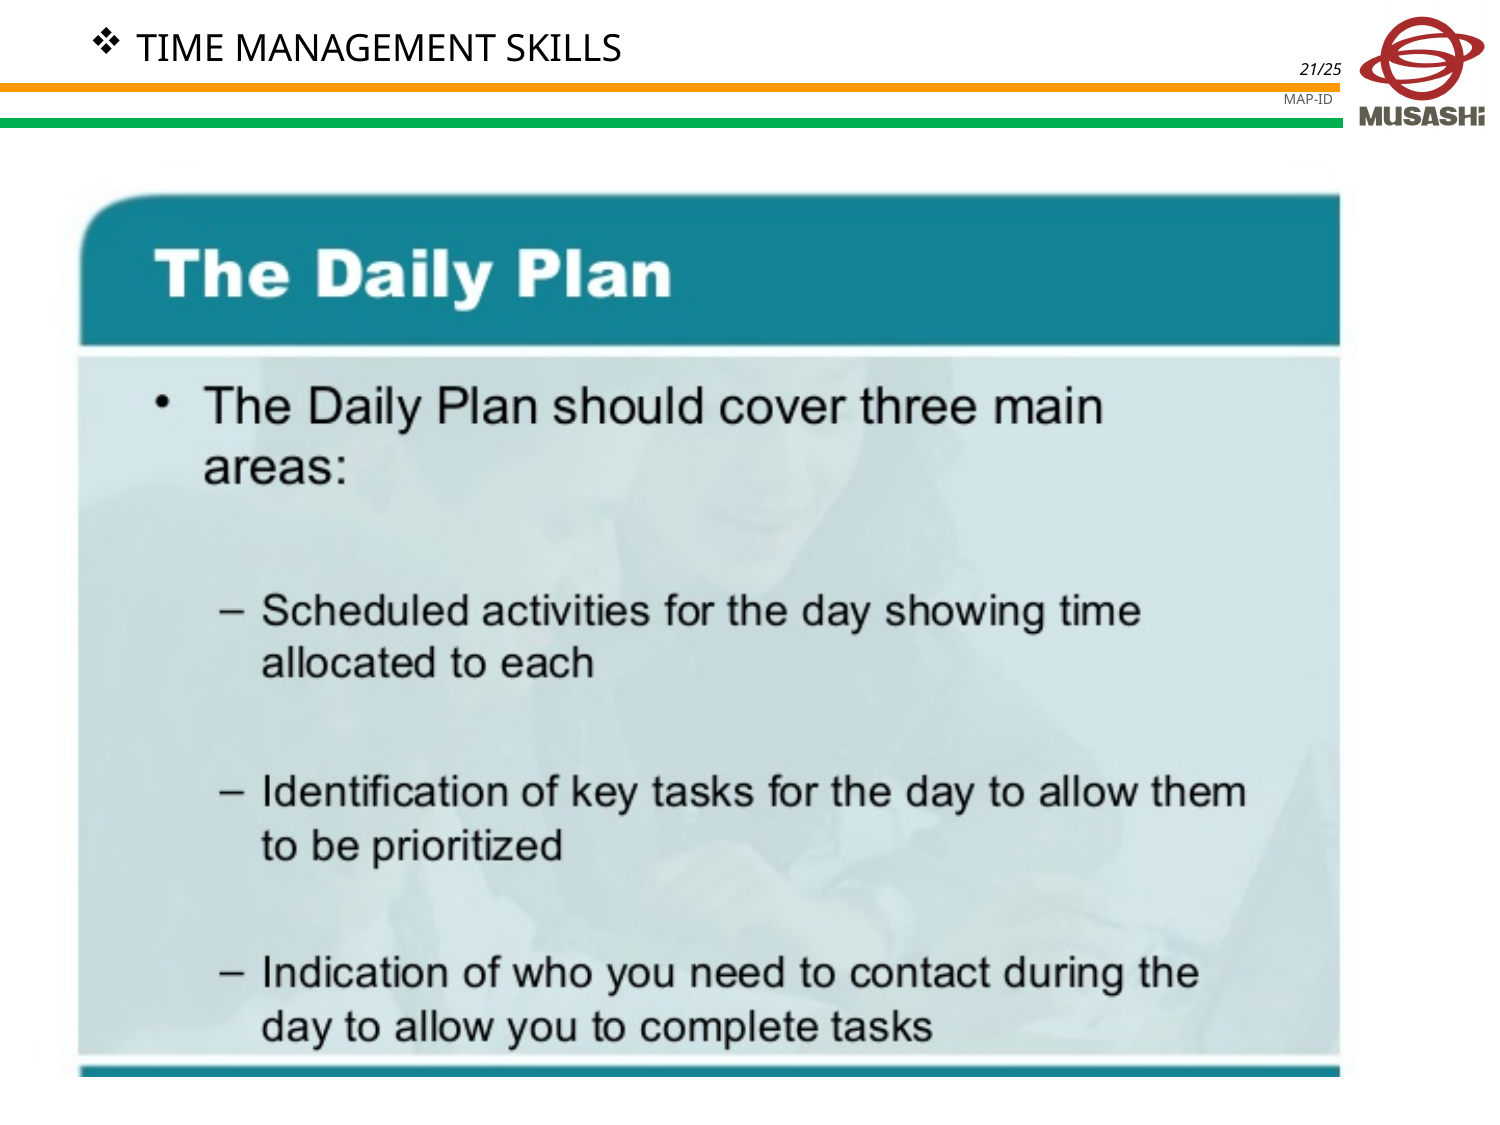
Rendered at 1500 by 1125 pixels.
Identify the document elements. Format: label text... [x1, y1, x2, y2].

text_box TIME MANAGEMENT SKILLS [74, 16, 638, 76]
picture [31, 160, 1357, 1077]
picture [1343, 0, 1500, 142]
